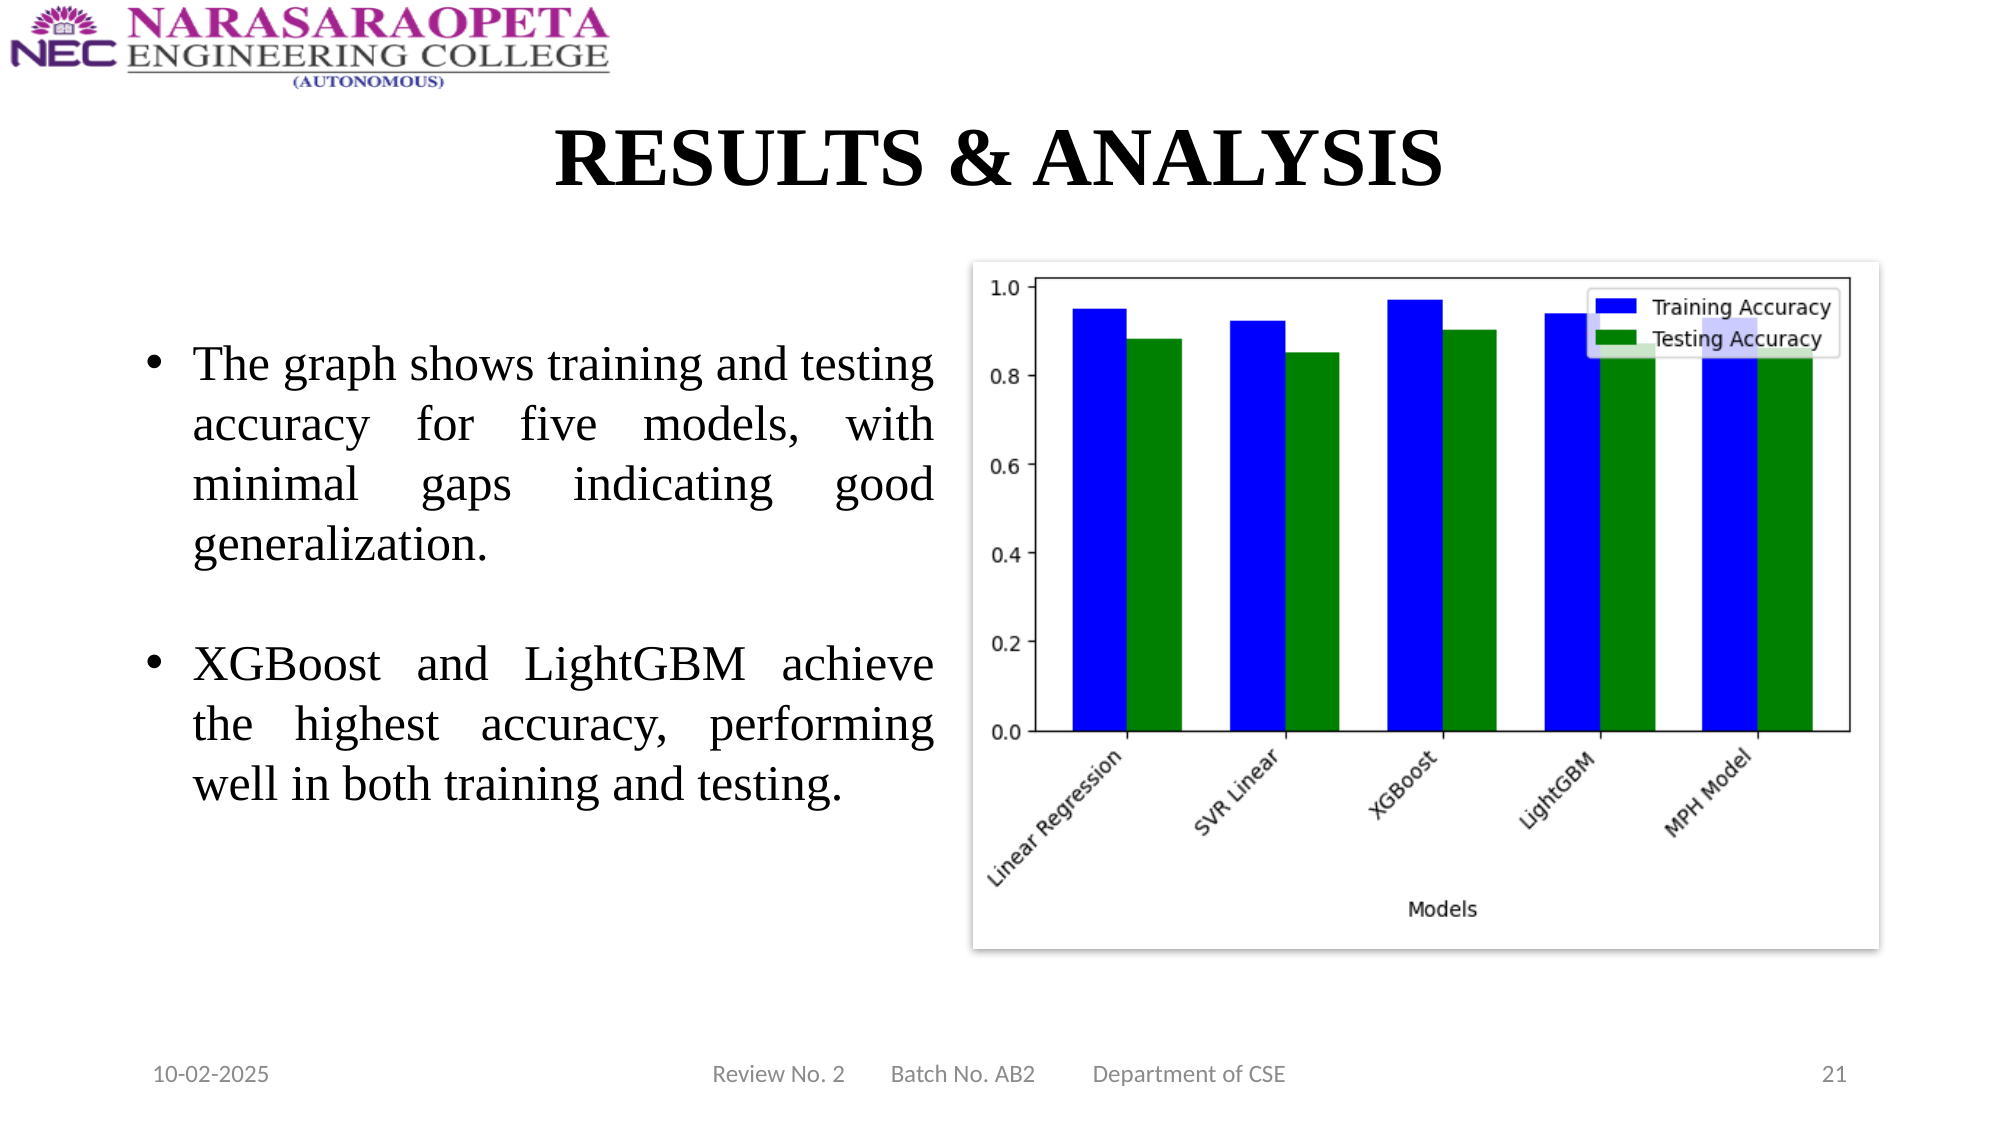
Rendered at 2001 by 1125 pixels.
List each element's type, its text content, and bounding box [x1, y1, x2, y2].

slide_number 21 [1412, 1042, 1863, 1103]
picture [987, 276, 1864, 935]
footer Review No. 2 Batch No. AB2 Department of CSE [662, 1042, 1338, 1103]
text_box RESULTS & ANALYSIS [499, 94, 1501, 210]
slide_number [137, 1042, 588, 1103]
picture [0, 0, 618, 95]
text_box The graph shows training and testing accuracy for five models, with minimal gaps indicating good generalization. XGBoost and LightGBM achieve the highest accuracy, performing well in both training and testing. [130, 323, 950, 819]
